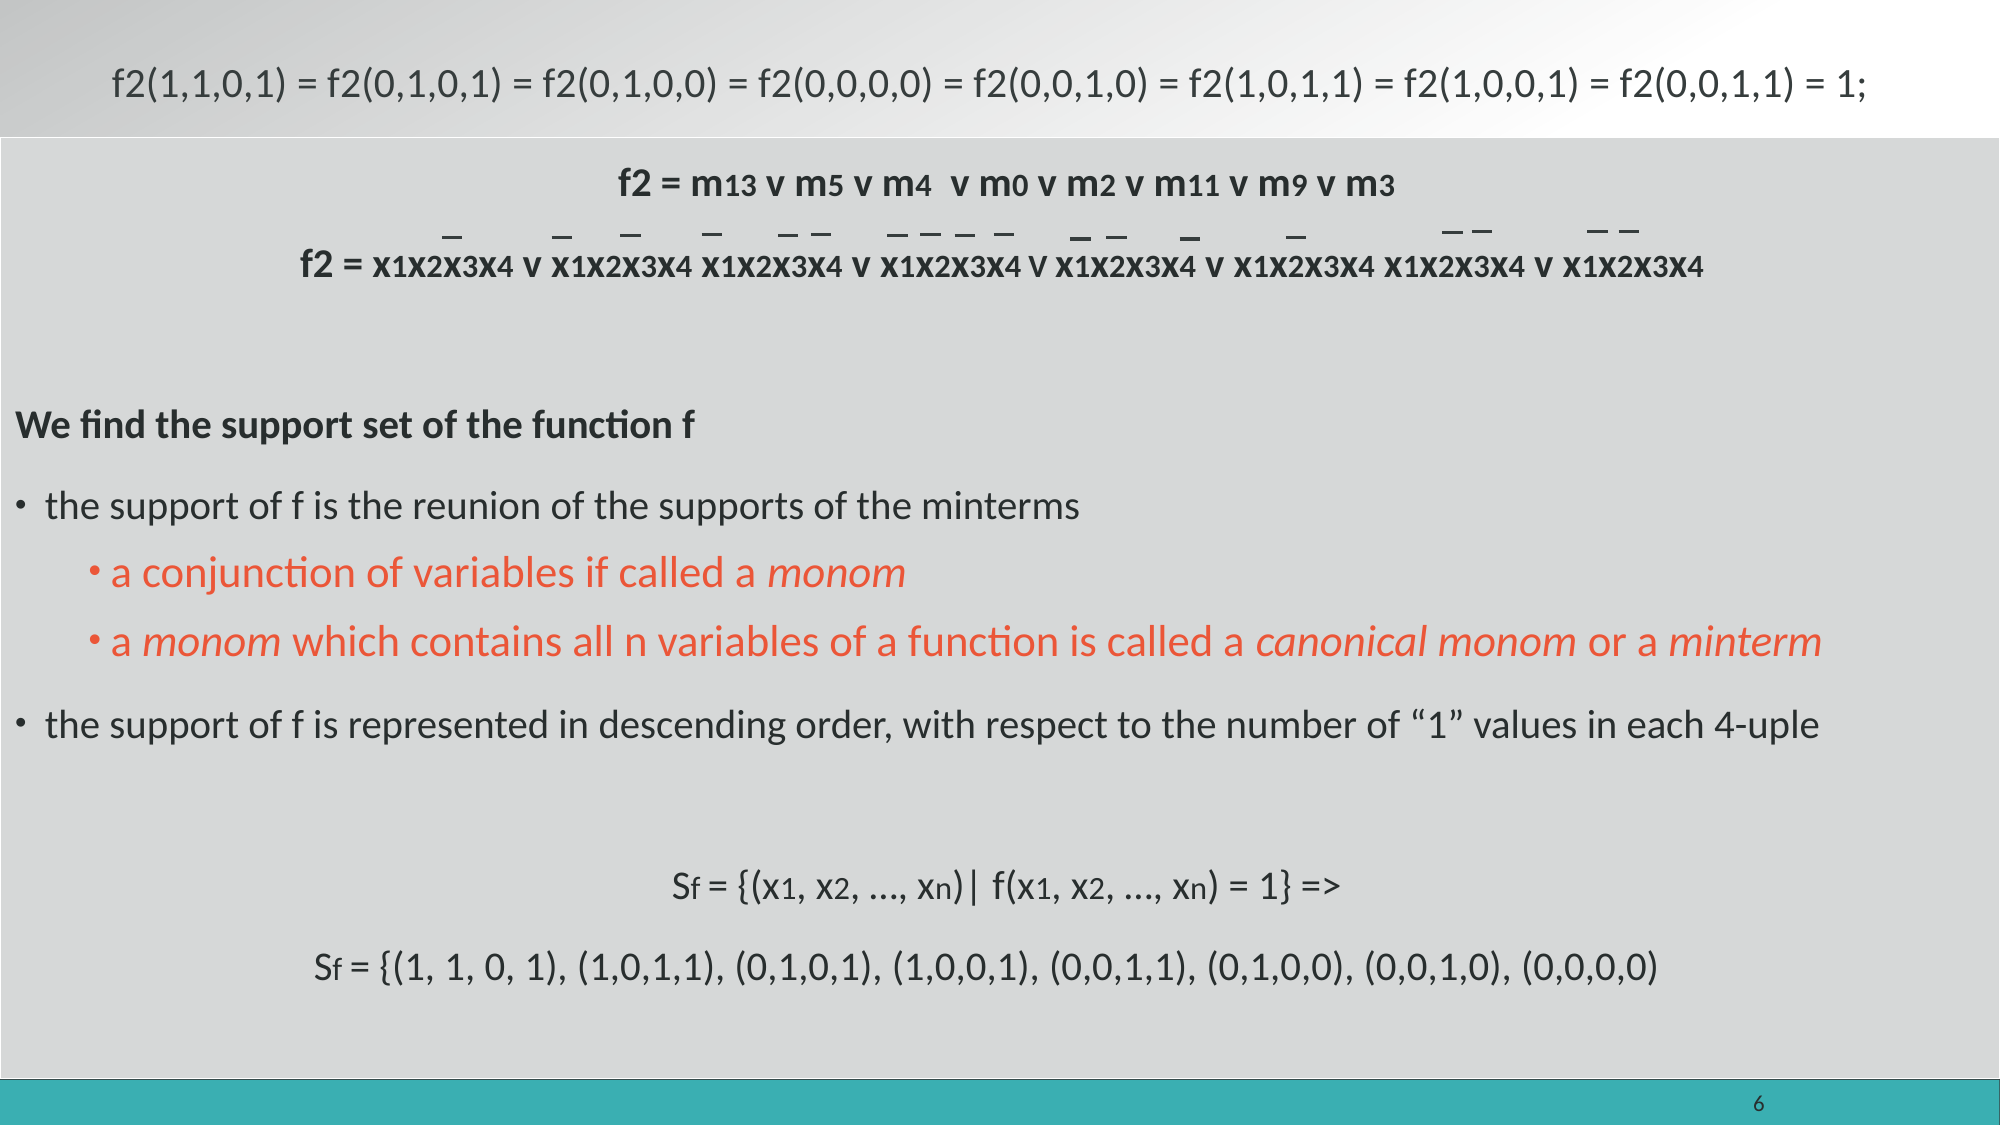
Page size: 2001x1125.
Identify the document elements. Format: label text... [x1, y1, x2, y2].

slide_number 6 [1674, 1083, 1780, 1122]
title f2(1,1,0,1) = f2(0,1,0,1) = f2(0,1,0,0) = f2(0,0,0,0) = f2(0,0,1,0) = f2(1,0,1,1) = f2(1,0,0,1) = f2(0,0,1,1) = 1; f2 [0, 0, 2000, 137]
subtitle f2 = m13 v m5 v m4 v m0 v m2 v m11 v m9 v m3 f2 = x1x2x3x4 v x1x2x3x4 x1x2x3x4 v x1x2x3x4 V x1x2x3x4 v x1x2x3x4 x1x2x3x4 v x1x2x3x4 We find the support set of the function f the support of f is the reunion of the supports of the minterms a conjunction of variables if called a monom a monom which contains all n variables of a function is called a canonical monom or a minterm the support of f is represented in descending order, with respect to the number of “1” values in each 4-uple Sf = {(x1, x2, …, xn)| f(x1, x2, …, xn) = 1} => Sf = {(1, 1, 0, 1), (1,0,1,1), (0,1,0,1), (1,0,0,1), (0,0,1,1), (0,1,0,0), (0,0,1,0), (0,0,0,0) [0, 137, 2000, 1079]
